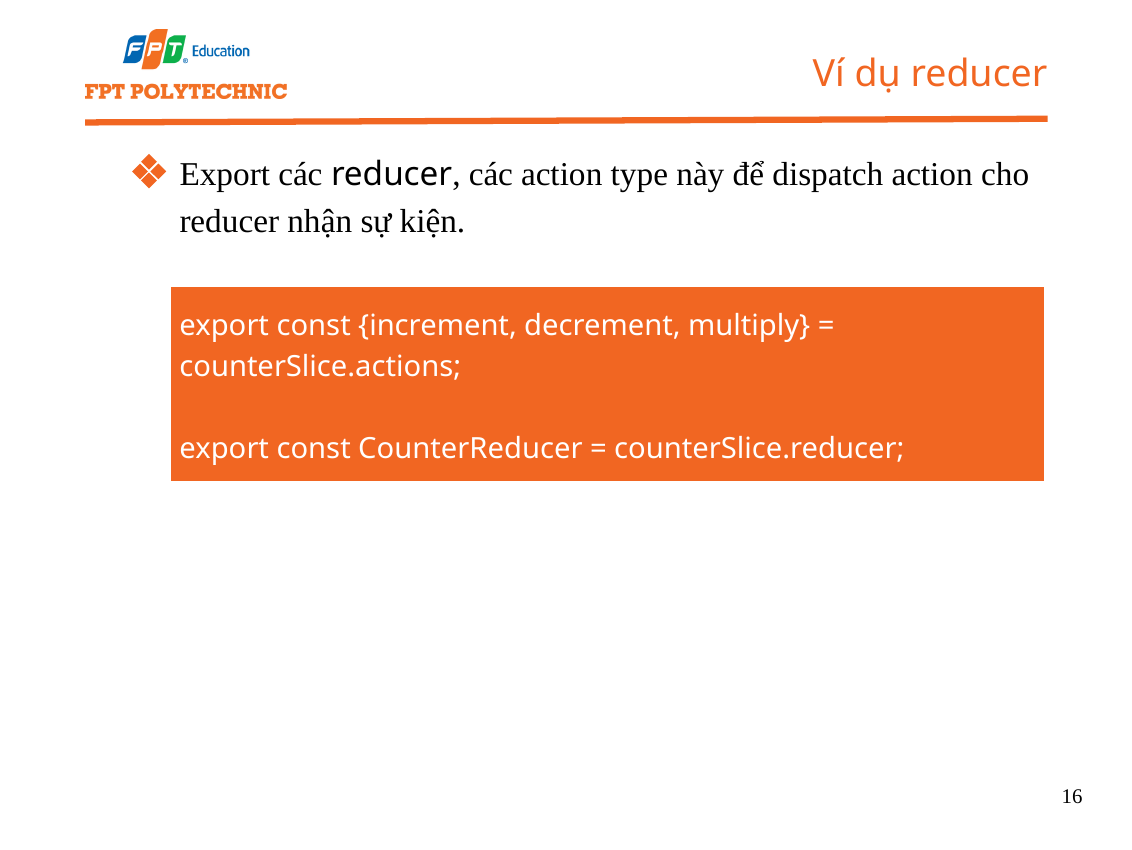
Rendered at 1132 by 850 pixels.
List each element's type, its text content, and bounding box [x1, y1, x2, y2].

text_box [134, 145, 1036, 241]
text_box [170, 286, 1045, 481]
text_box Ví dụ reducer [316, 41, 1048, 95]
text_box 16 [1047, 778, 1083, 808]
text_box [85, 29, 287, 99]
